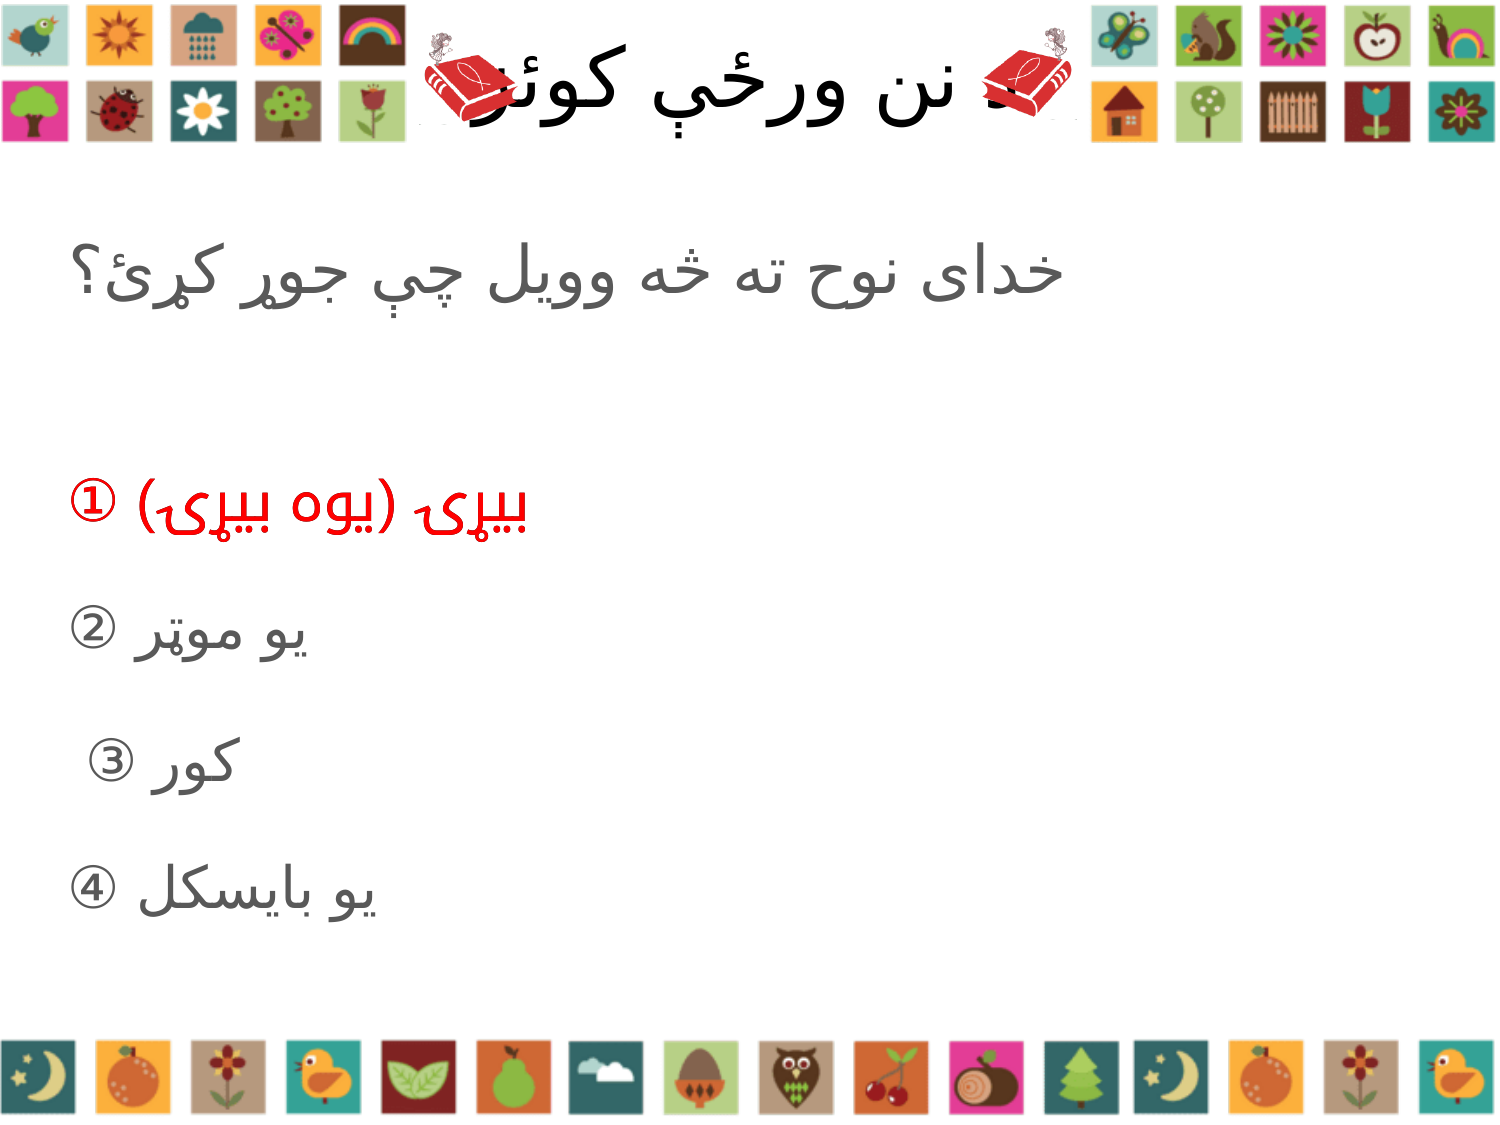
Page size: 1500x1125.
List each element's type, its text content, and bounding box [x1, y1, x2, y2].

text_box ① بیړۍ (یوه بیړۍ) [53, 456, 1483, 541]
text_box د نن ورځې کوئز [547, 16, 1078, 131]
text_box ④ یو بایسکل [53, 842, 1483, 928]
text_box خدای نوح ته څه وویل چې جوړ کړئ؟ [53, 219, 1436, 315]
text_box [0, 1028, 1500, 1118]
text_box ③ کور [70, 716, 1500, 801]
text_box ② یو موټر [53, 582, 1436, 668]
picture [0, 3, 550, 150]
picture [950, 3, 1500, 150]
